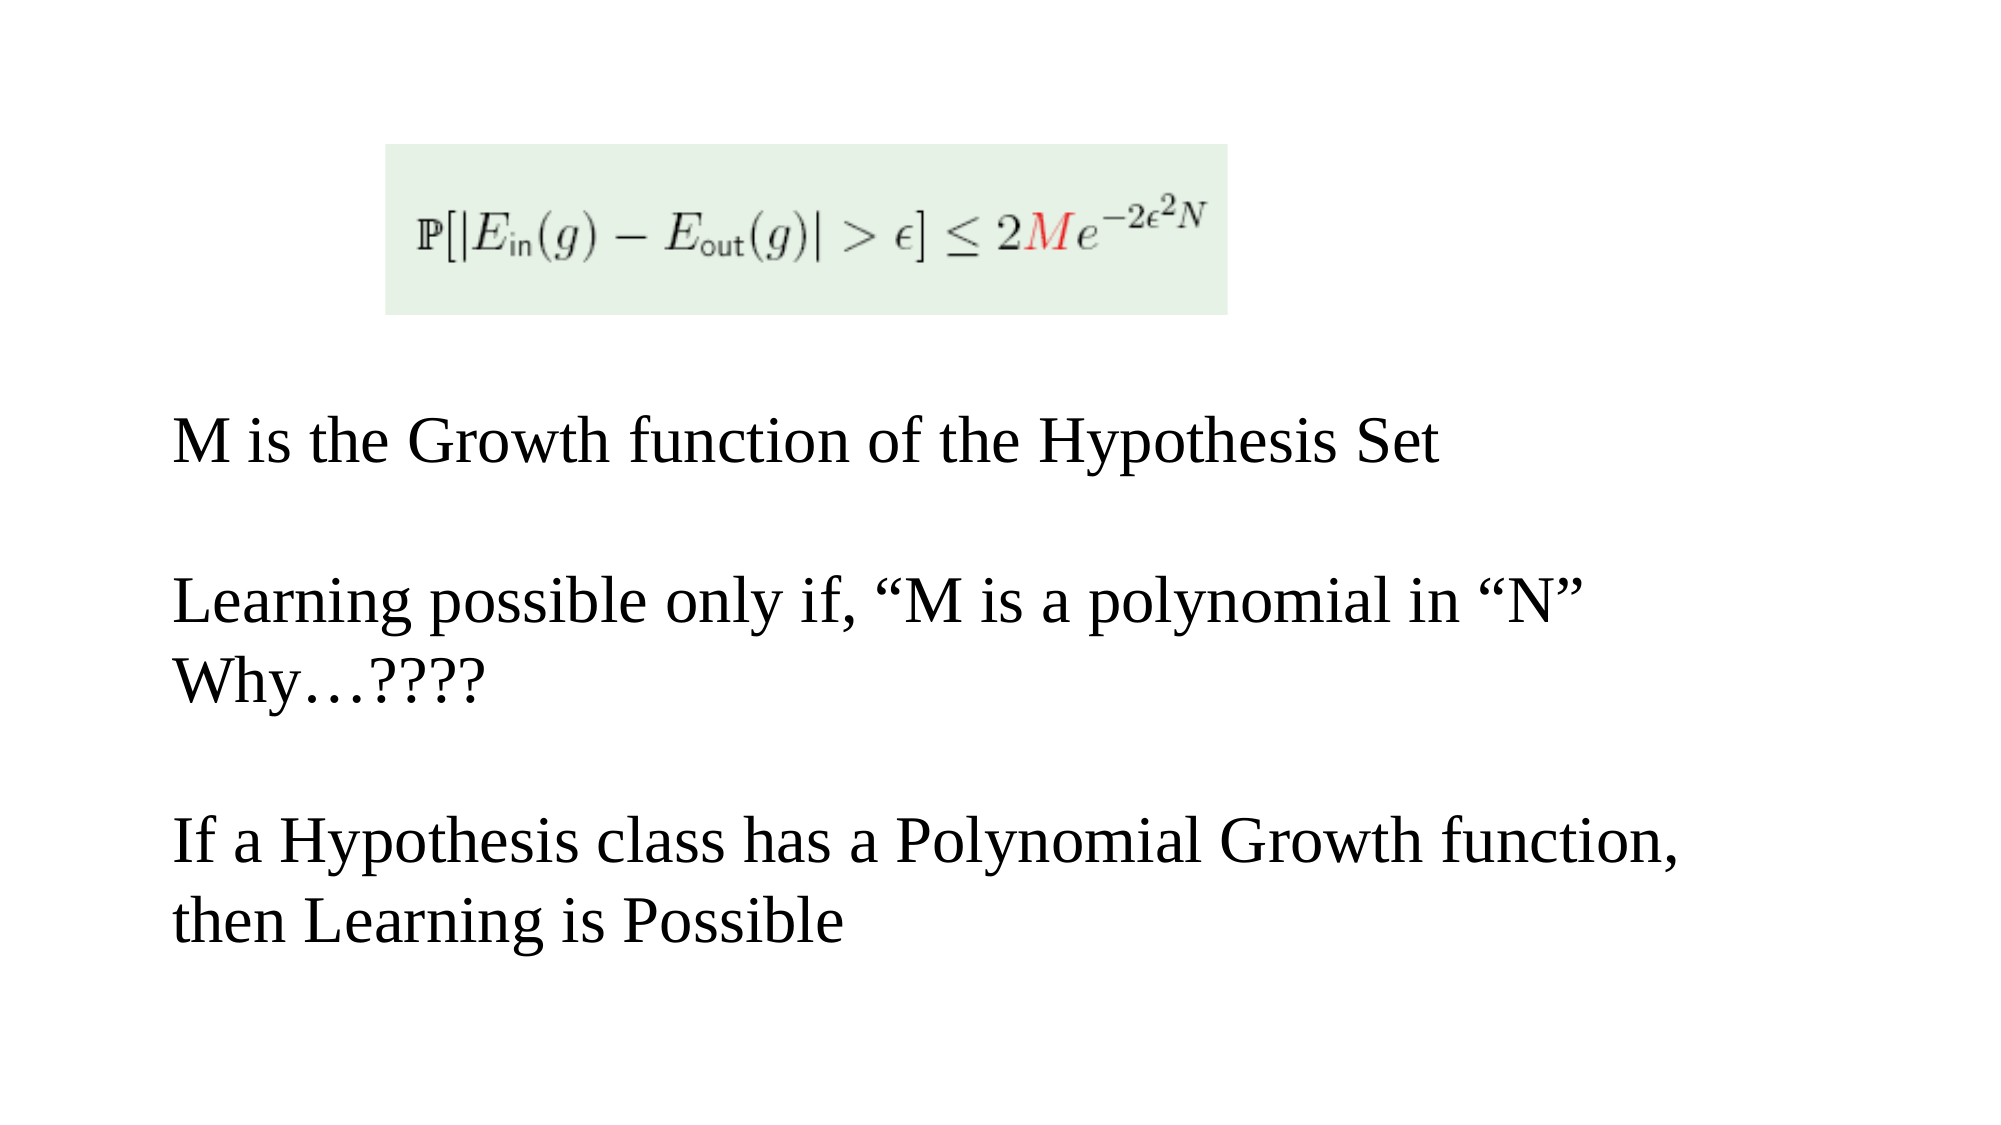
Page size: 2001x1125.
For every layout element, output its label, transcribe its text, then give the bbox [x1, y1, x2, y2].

text_box M is the Growth function of the Hypothesis Set Learning possible only if, “M is a polynomial in “N” Why…???? If a Hypothesis class has a Polynomial Growth function, then Learning is Possible [157, 388, 1748, 964]
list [385, 144, 1228, 315]
